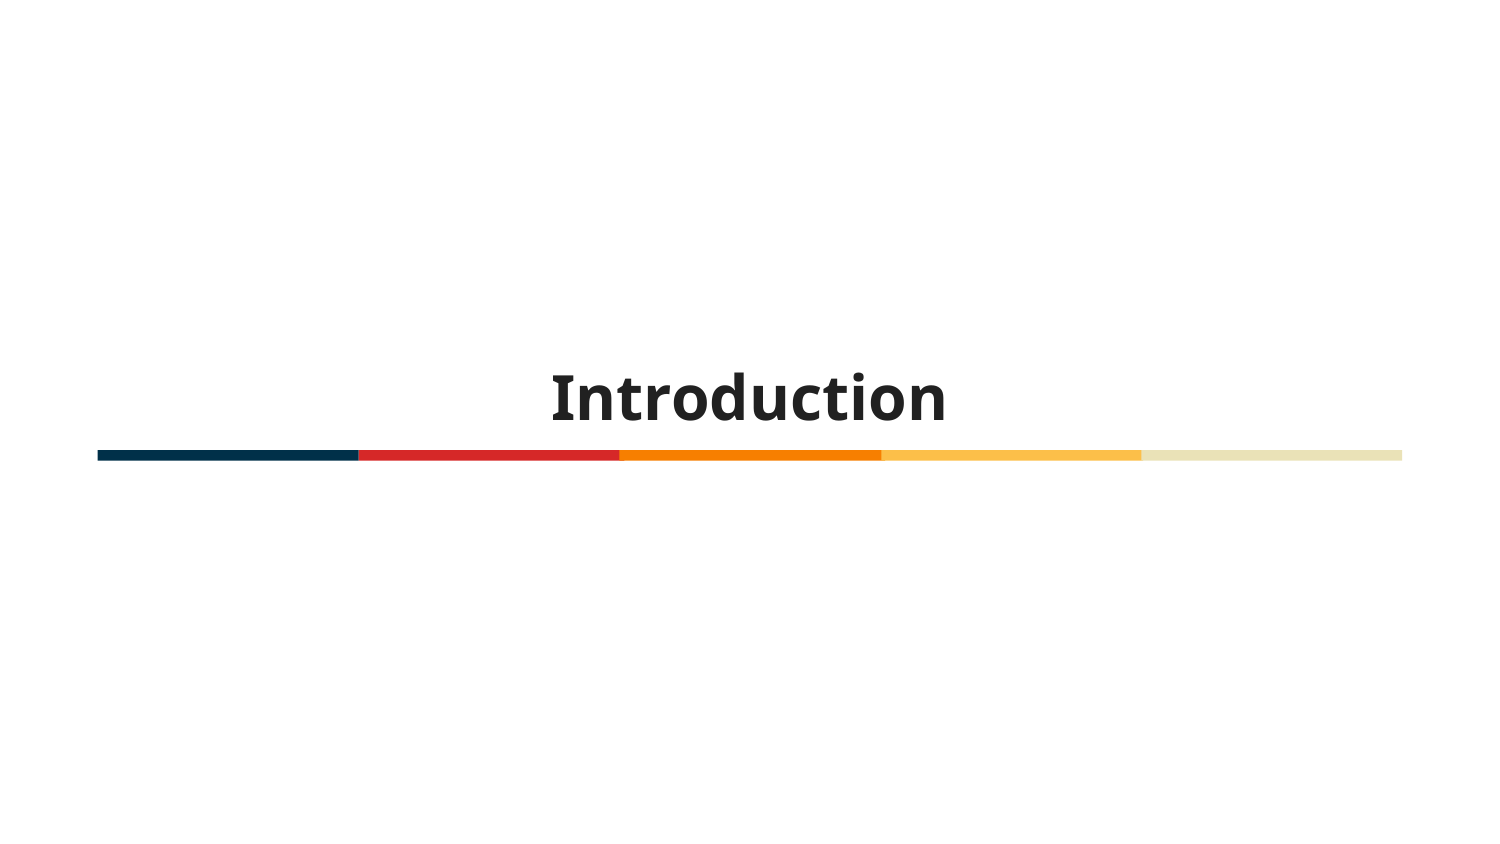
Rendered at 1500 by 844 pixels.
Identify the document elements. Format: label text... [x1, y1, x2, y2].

title Introduction [97, 340, 1403, 448]
